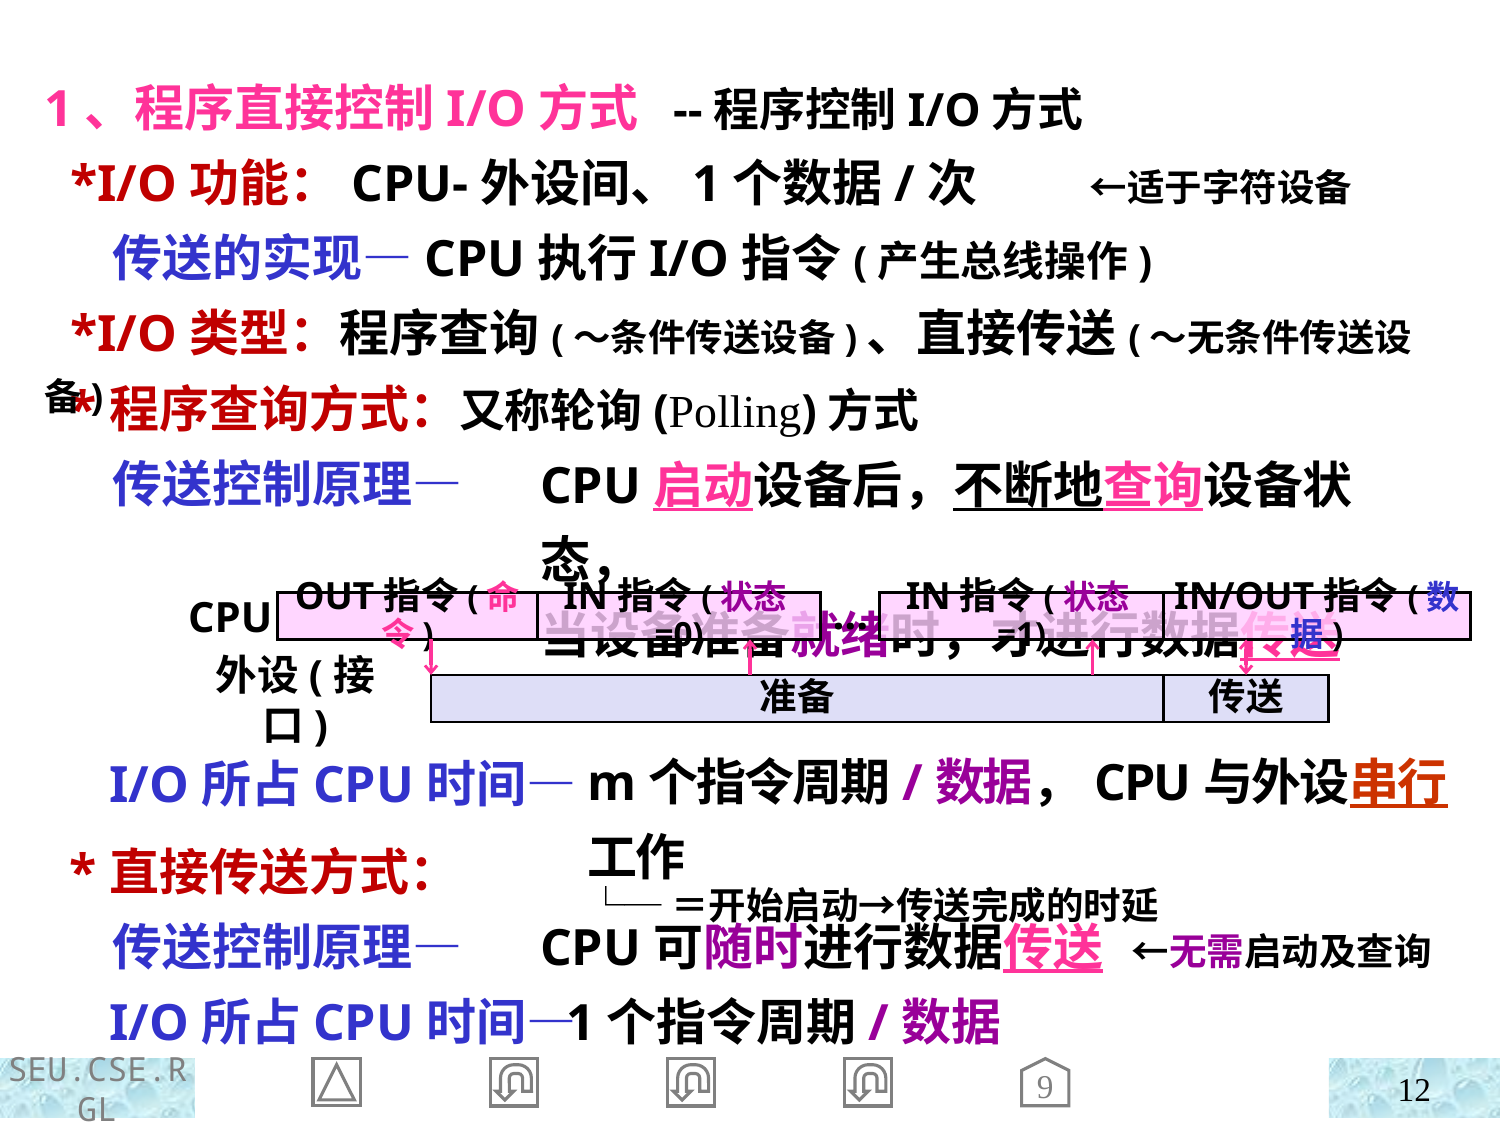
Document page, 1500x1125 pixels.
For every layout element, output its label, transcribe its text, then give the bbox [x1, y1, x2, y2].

text_box CPU启动设备后，不断地查询设备状态， 当设备准备就绪时，才进行数据传送 [525, 431, 1447, 590]
text_box 1、程序直接控制I/O方式 --程序控制I/O方式 *I/O功能：CPU-外设间、1个数据/次 ←适于字符设备 传送的实现—CPU执行I/O指令(产生总线操作) *I/O类型：程序查询(～条件传送设备)、直接传送(～无条件传送设备) [29, 54, 1471, 426]
text_box [313, 1058, 361, 1106]
text_box [844, 1058, 892, 1107]
text_box [0, 1058, 195, 1118]
text_box [490, 1058, 538, 1107]
text_box 9 [1021, 1058, 1069, 1106]
slide_number 12 [1328, 1058, 1500, 1118]
text_box m个指令周期/数据，CPU与外设串行工作 └─＝开始启动→传送完成的时延 [572, 727, 1483, 936]
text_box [182, 591, 1471, 723]
text_box *程序查询方式：又称轮询(Polling)方式 传送控制原理— I/O所占CPU时间— *直接传送方式： 传送控制原理— I/O所占CPU时间— [29, 426, 987, 1058]
text_box CPU可随时进行数据传送 ←无需启动及查询 1个指令周期/数据 [525, 893, 1471, 1058]
text_box [667, 1058, 715, 1107]
